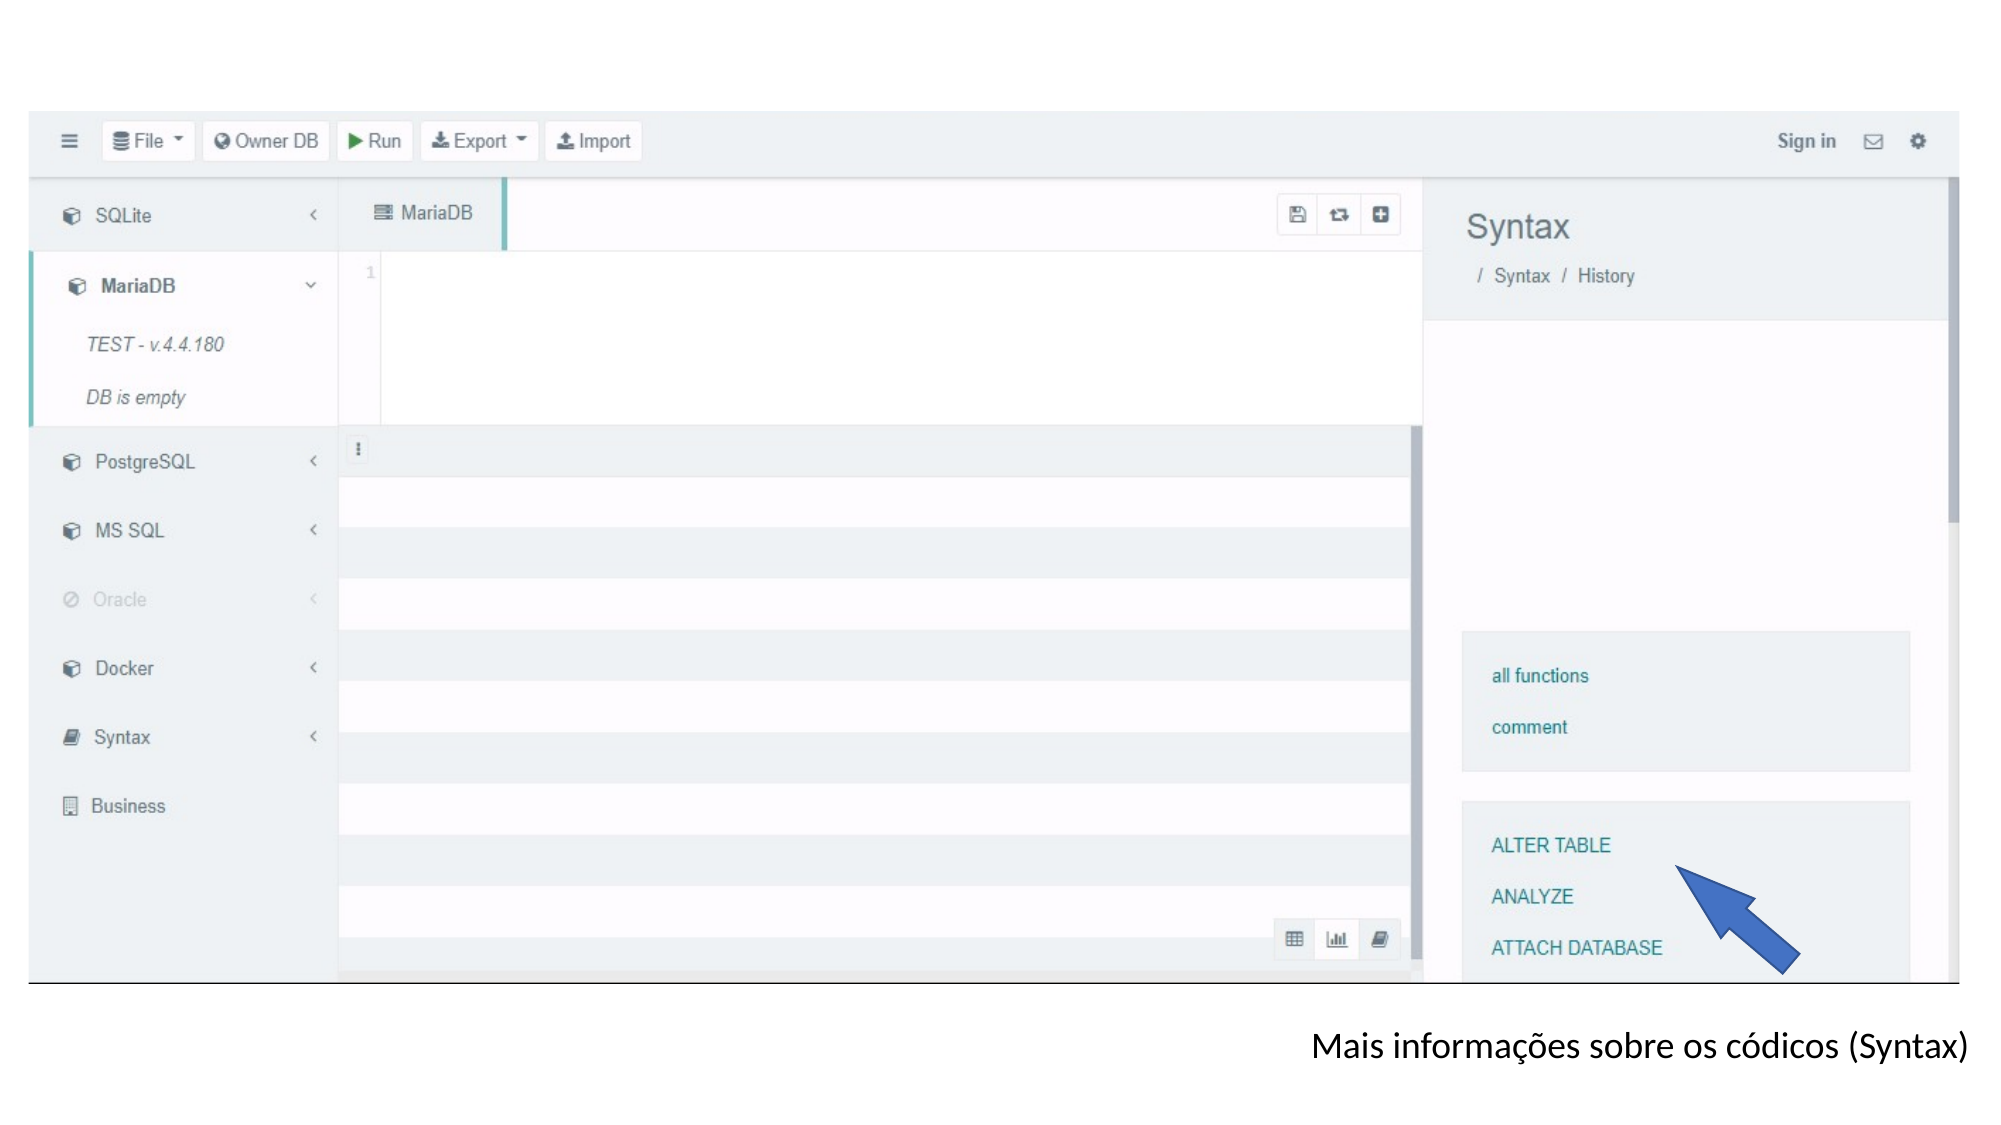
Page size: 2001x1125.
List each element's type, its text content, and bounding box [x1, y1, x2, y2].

picture [28, 111, 1960, 984]
text_box Mais informações sobre os códicos (Syntax) [1296, 1013, 1985, 1073]
